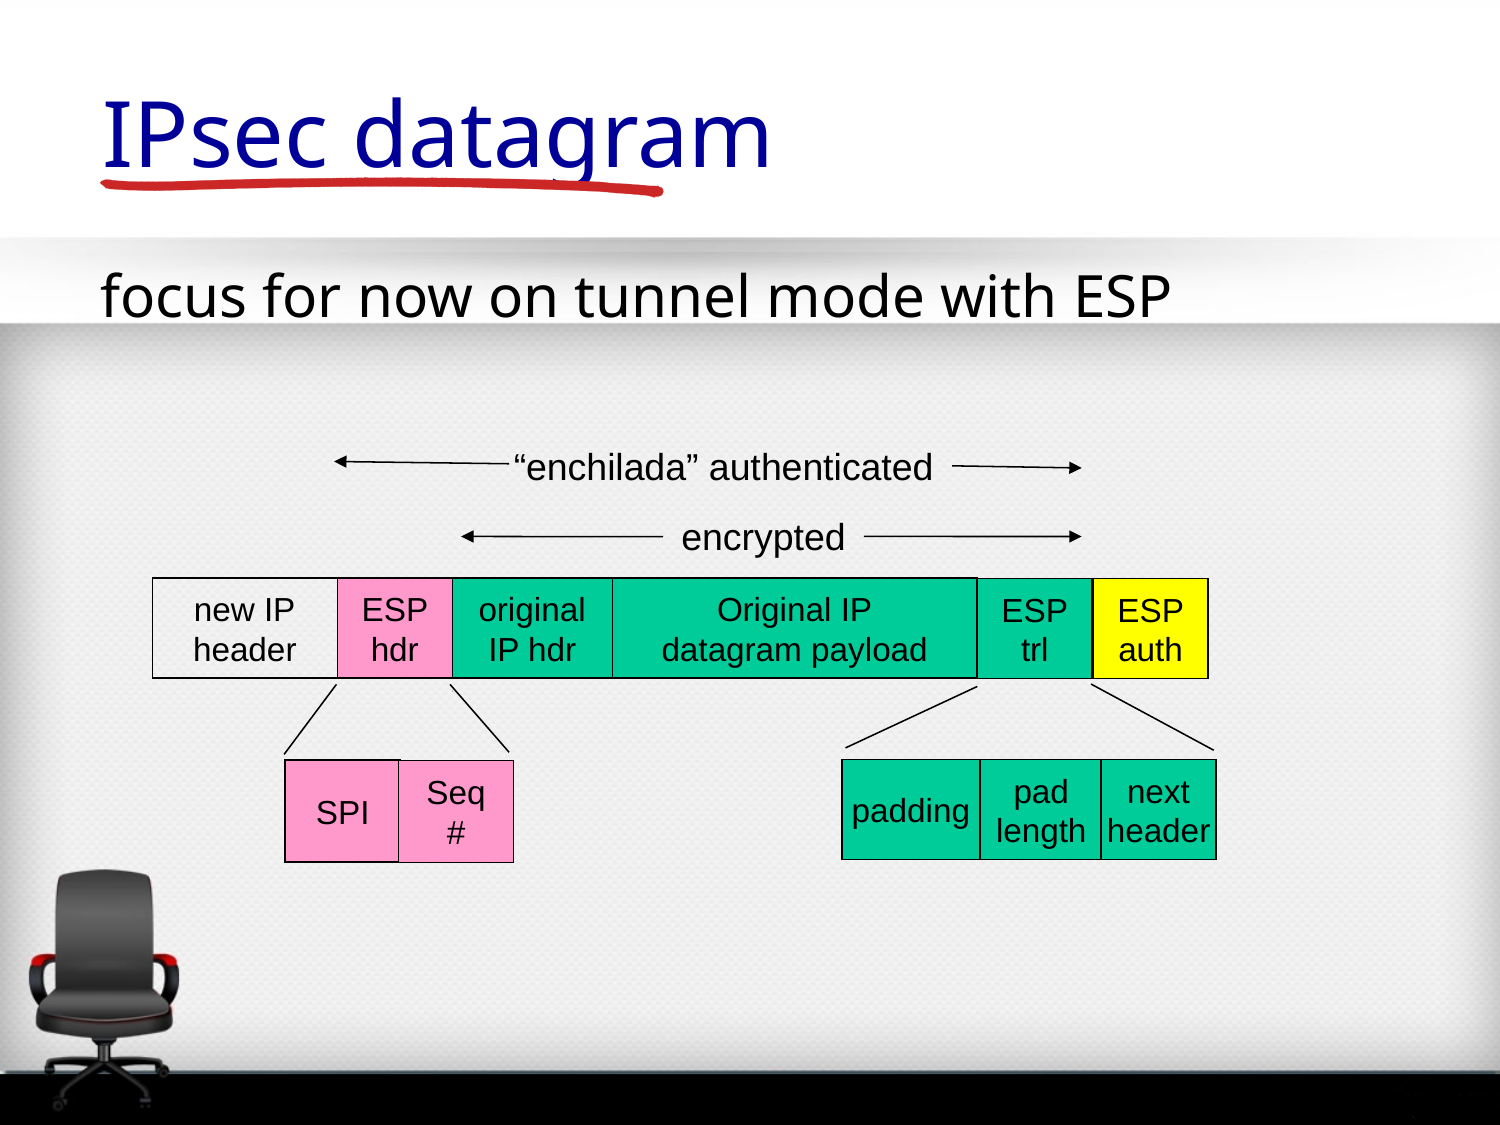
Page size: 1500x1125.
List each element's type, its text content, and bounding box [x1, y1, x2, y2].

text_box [152, 435, 1217, 863]
footer Network Security [762, 1062, 1397, 1114]
list focus for now on tunnel mode with ESP [85, 251, 1361, 1014]
title IPsec datagram [87, 37, 1363, 225]
picture [0, 0, 1500, 1125]
